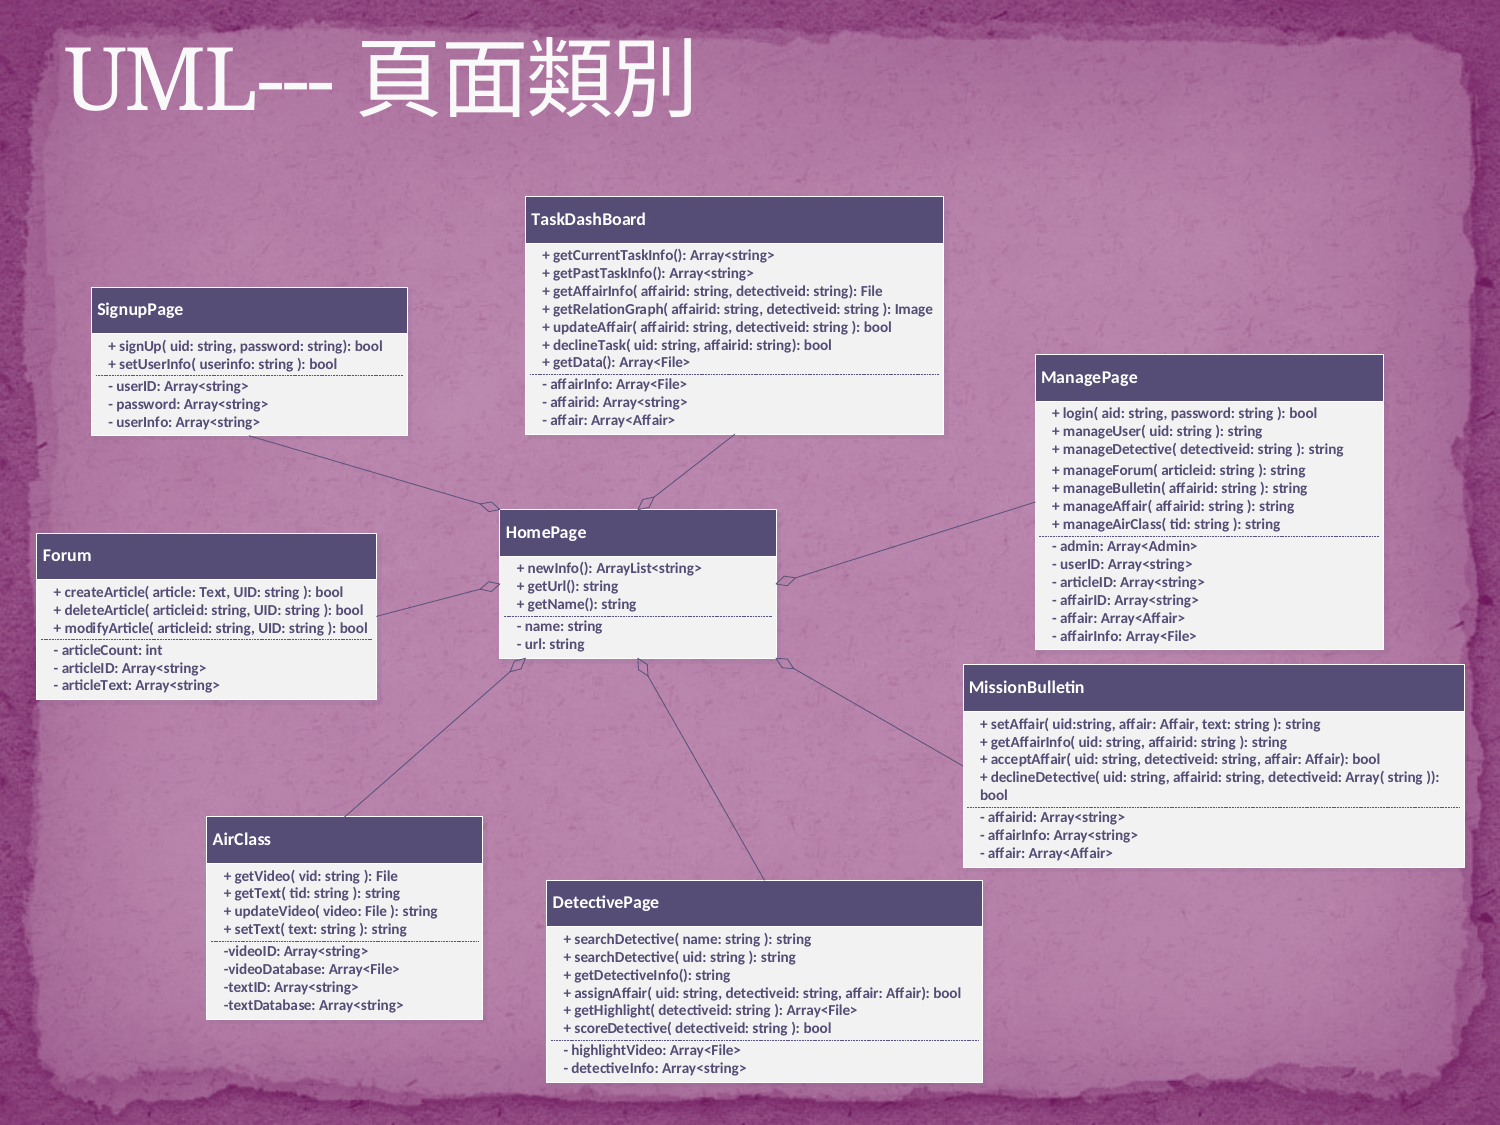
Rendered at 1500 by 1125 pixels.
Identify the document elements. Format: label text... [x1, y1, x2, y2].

title UML---頁面類別 [49, 10, 1400, 135]
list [36, 198, 1465, 1083]
